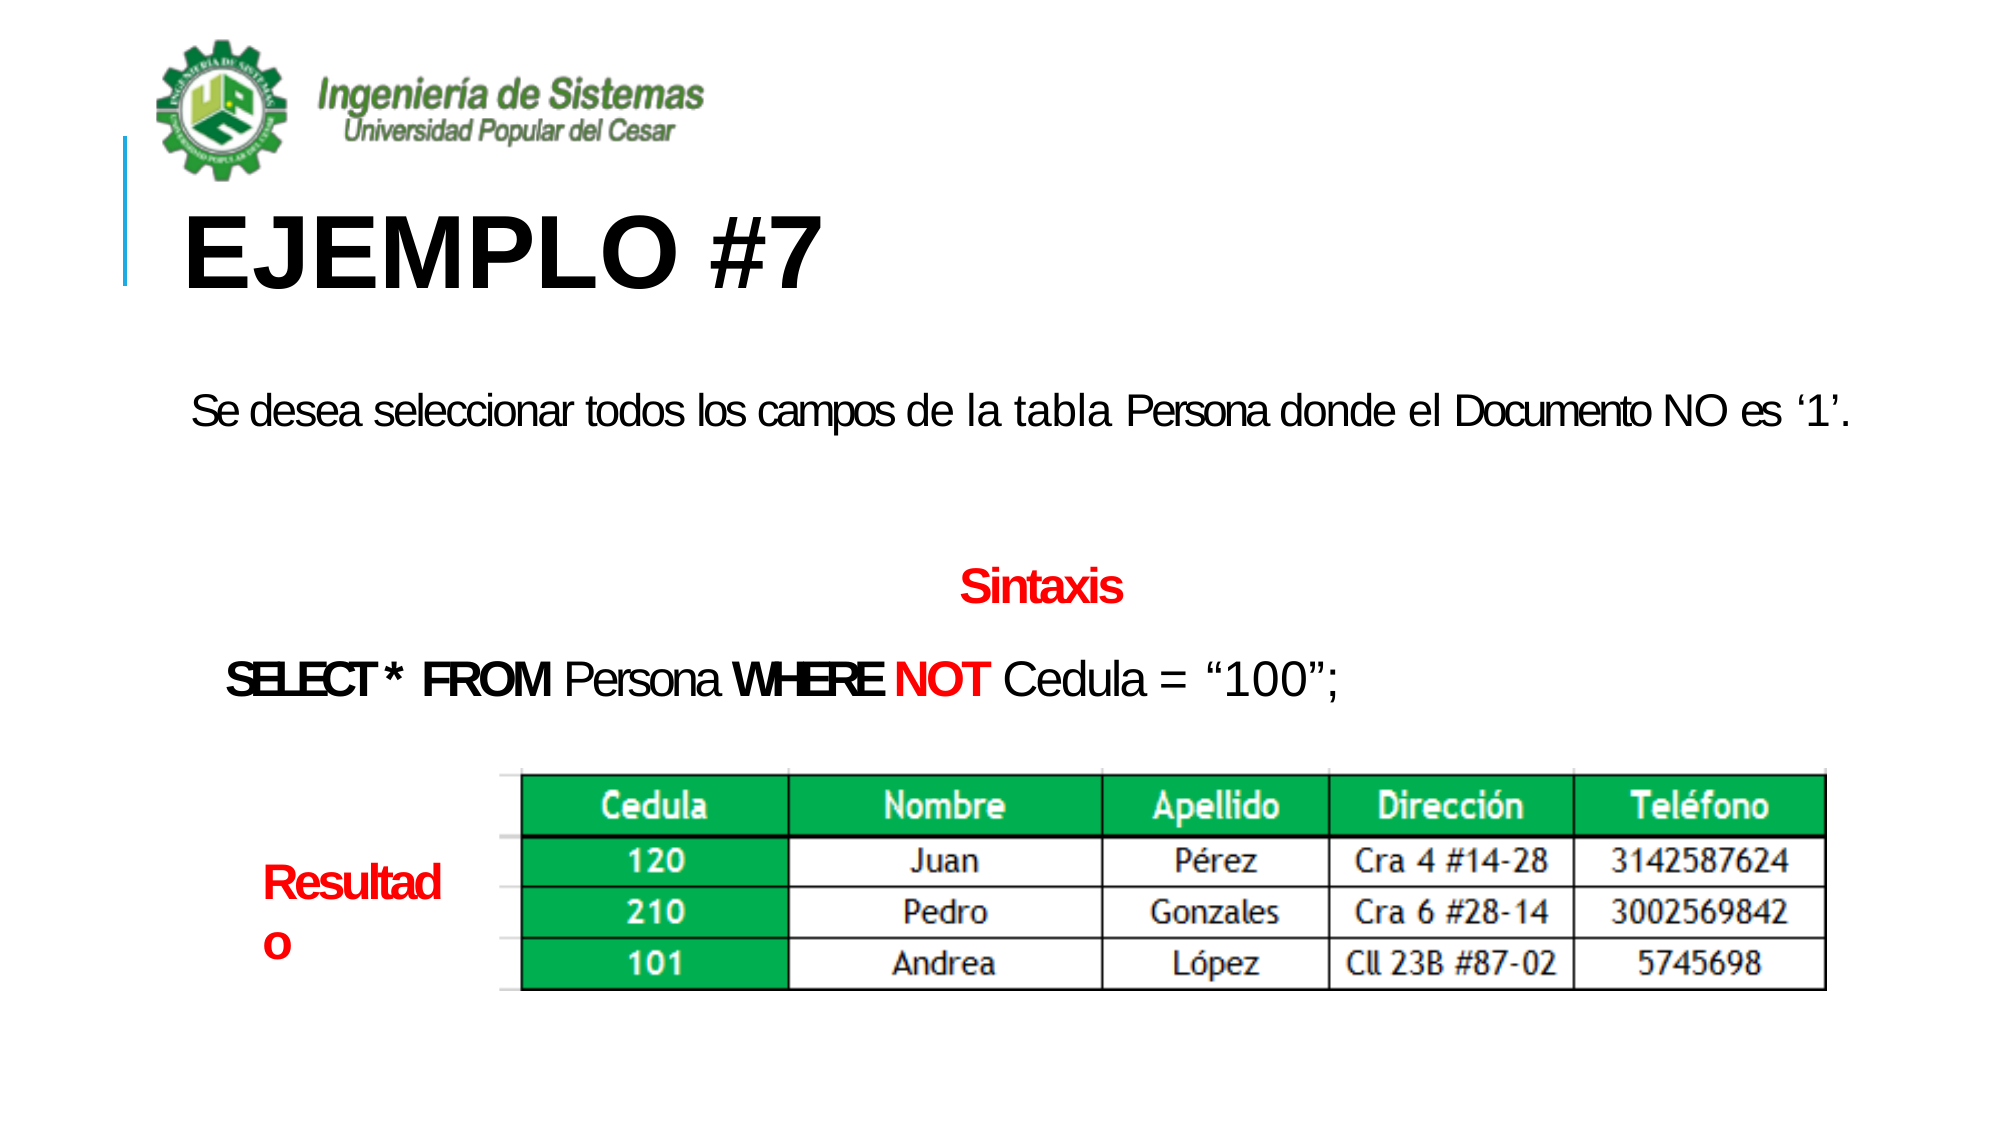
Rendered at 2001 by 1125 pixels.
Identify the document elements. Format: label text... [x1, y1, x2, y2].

text_box Resultado [260, 847, 470, 970]
text_box [499, 768, 1827, 991]
text_box Se desea seleccionar todos los campos de la tabla Persona donde el Documento NO es ‘1’. Sintaxis SELECT * FROM Persona WHERE NOT Cedula = “100”; [188, 378, 1856, 706]
title EJEMPLO #7 [180, 182, 1050, 373]
text_box [141, 38, 740, 186]
